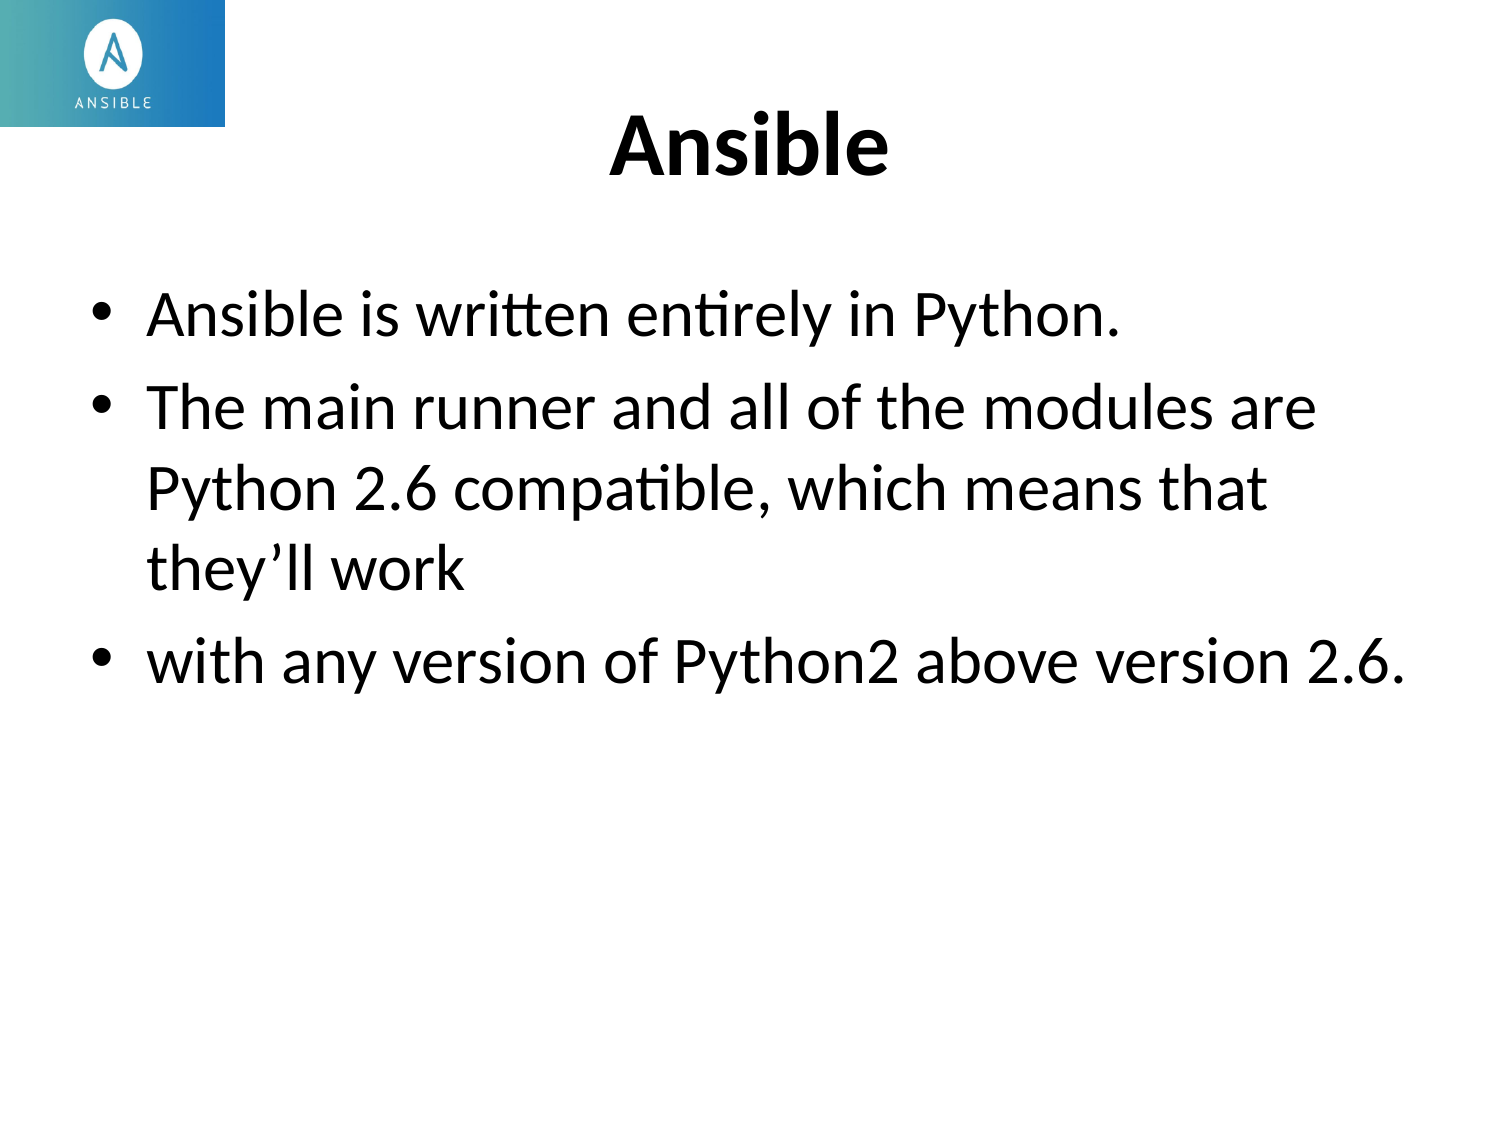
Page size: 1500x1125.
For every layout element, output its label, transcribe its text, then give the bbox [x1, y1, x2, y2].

list Ansible is written entirely in Python. The main runner and all of the modules are Python 2.6 compatible, which means that they’ll work with any version of Python2 above version 2.6. [75, 262, 1425, 1005]
picture [0, 0, 226, 127]
title Ansible [75, 45, 1425, 233]
